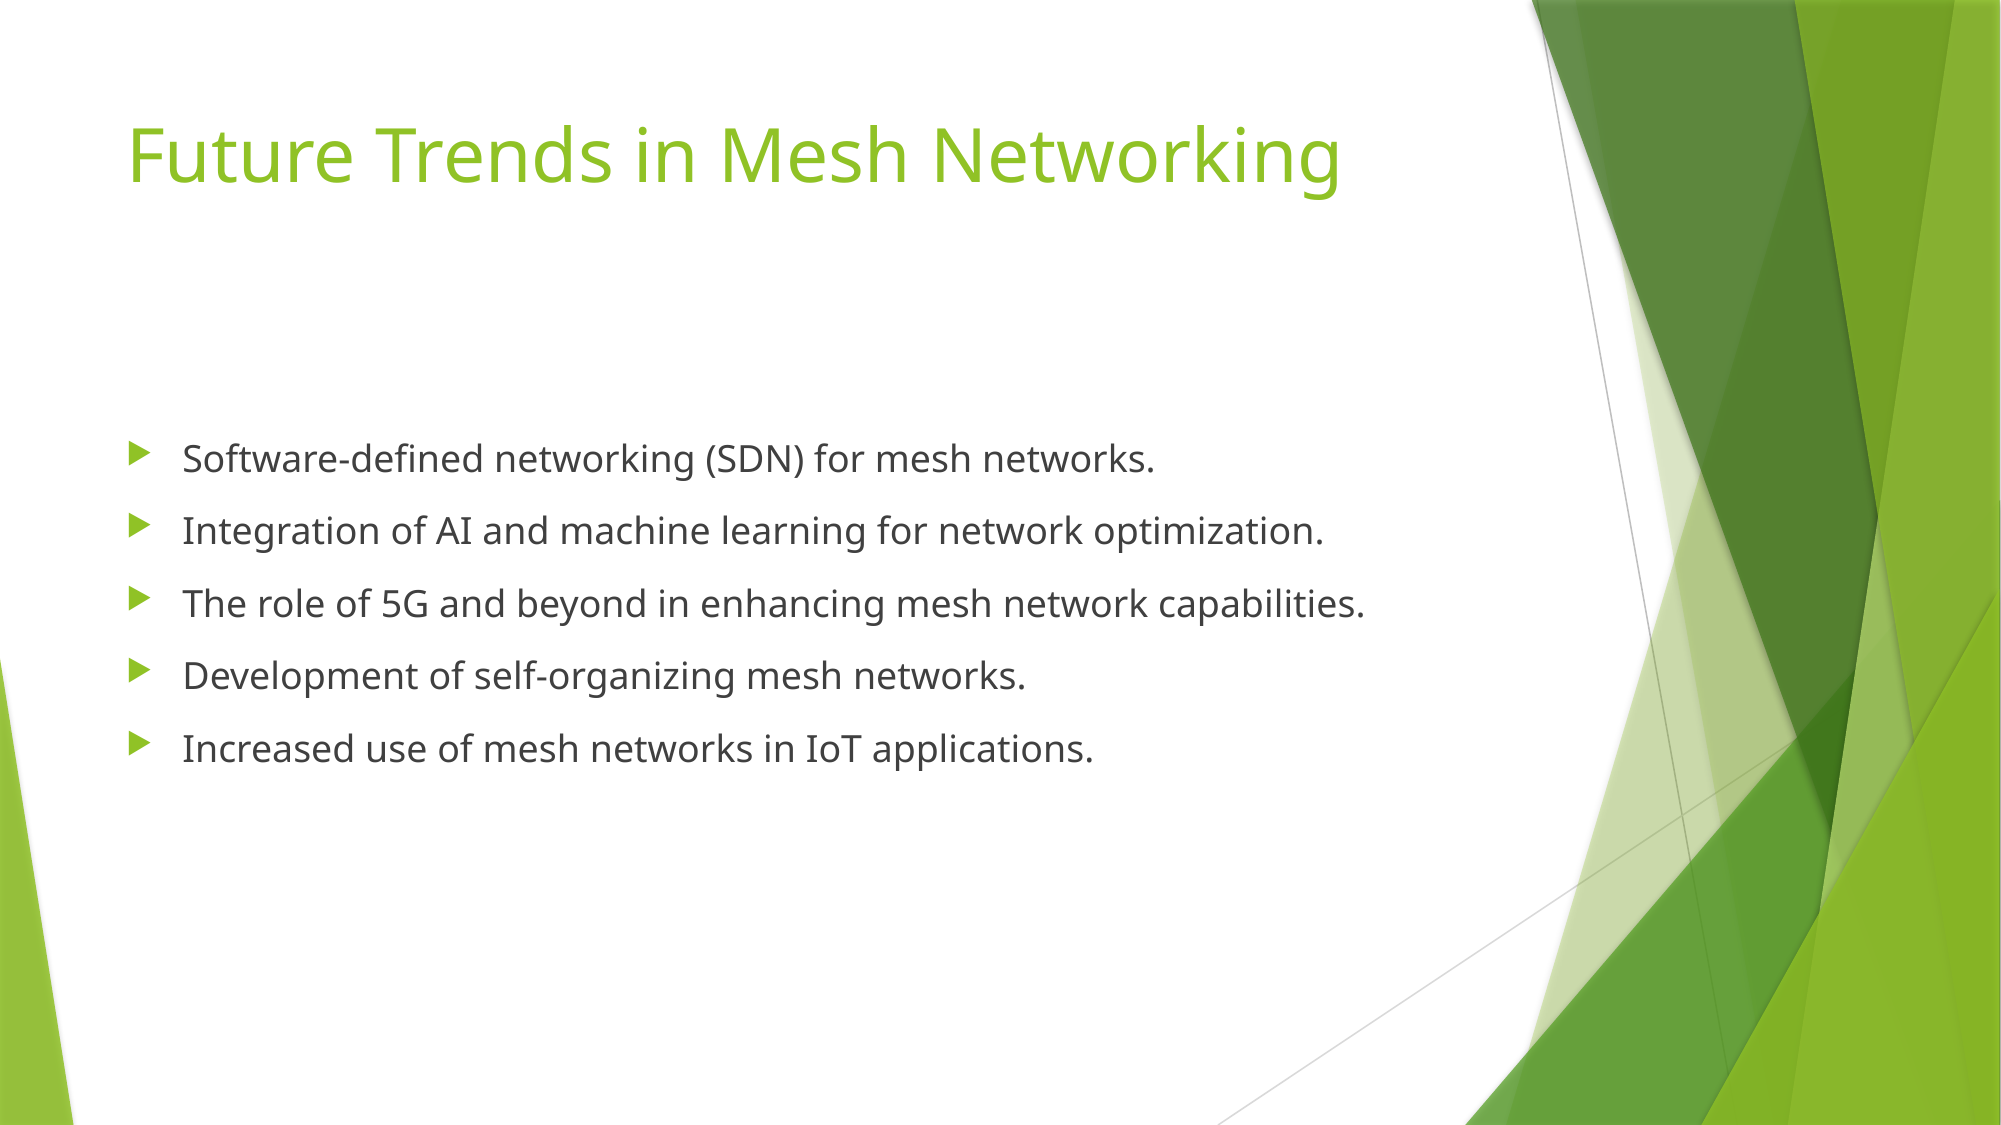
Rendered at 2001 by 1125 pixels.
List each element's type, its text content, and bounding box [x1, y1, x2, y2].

title Future Trends in Mesh Networking [111, 99, 1522, 317]
list Software-defined networking (SDN) for mesh networks. Integration of AI and machine learning for network optimization. The role of 5G and beyond in enhancing mesh network capabilities. Development of self-organizing mesh networks. Increased use of mesh networks in IoT applications. [111, 354, 1522, 992]
